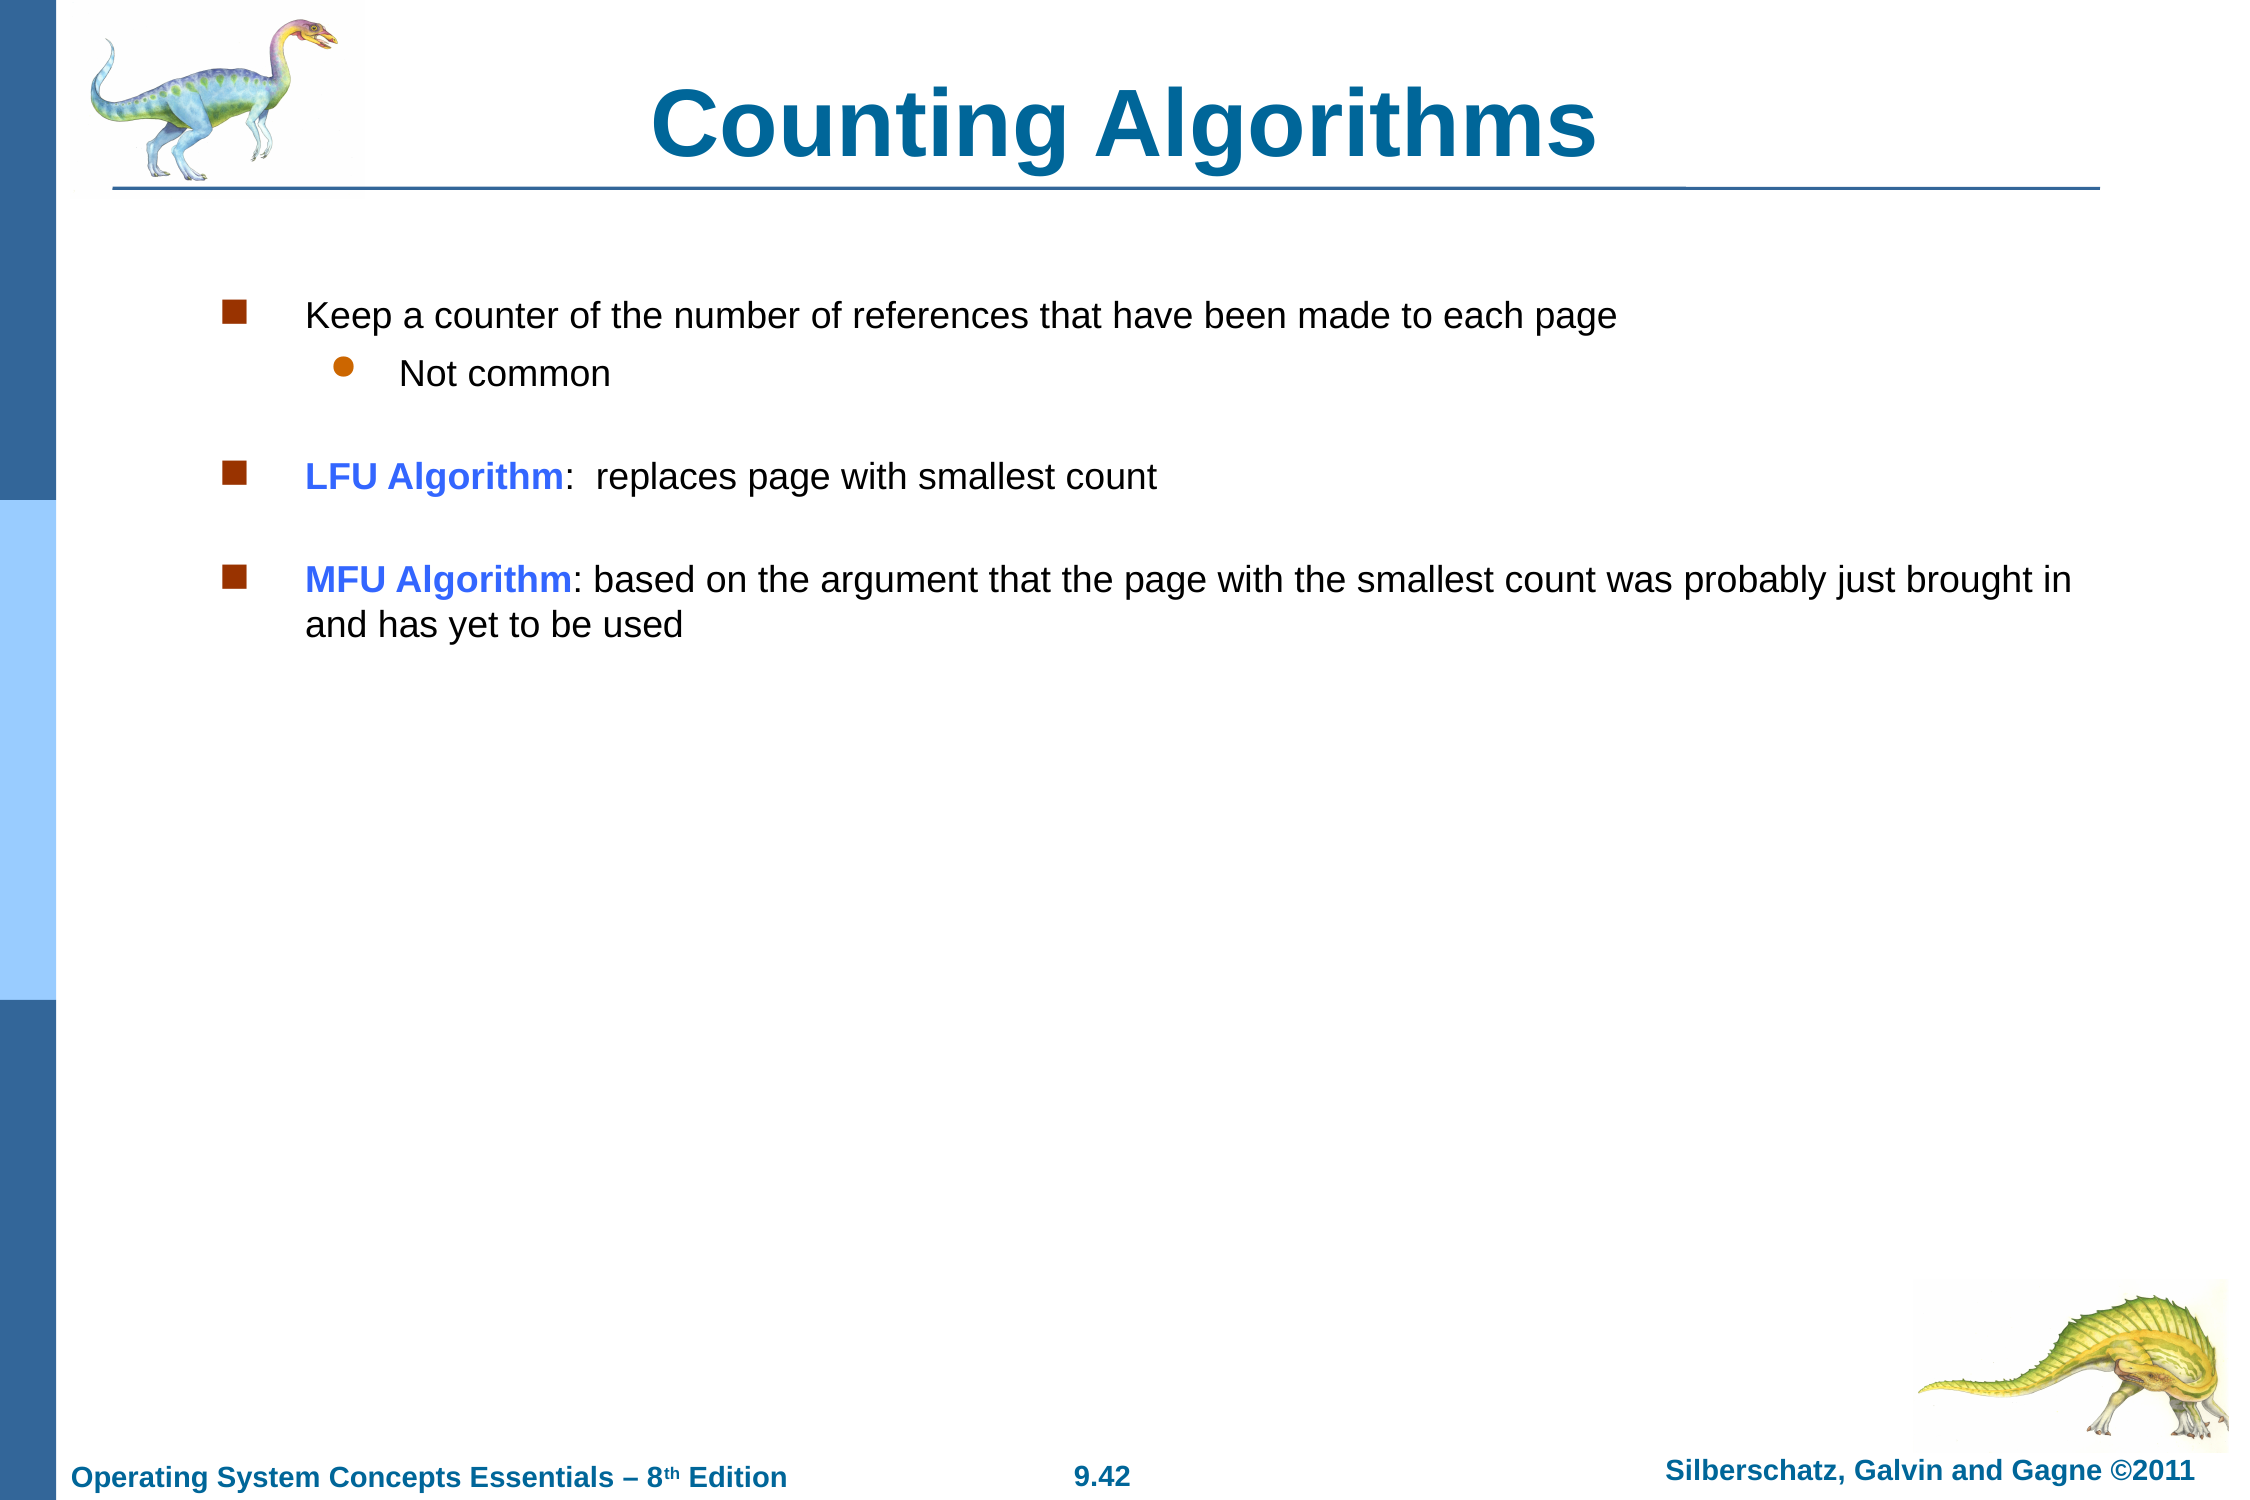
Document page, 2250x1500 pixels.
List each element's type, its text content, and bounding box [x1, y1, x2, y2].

picture [1913, 1279, 2229, 1453]
title Counting Algorithms [112, 60, 2138, 187]
list Keep a counter of the number of references that have been made to each page Not common LFU Algorithm: replaces page with smallest count MFU Algorithm: based on the argument that the page with the smallest count was probably just brought in and has yet to be used [203, 280, 2099, 1277]
picture [70, 0, 365, 199]
